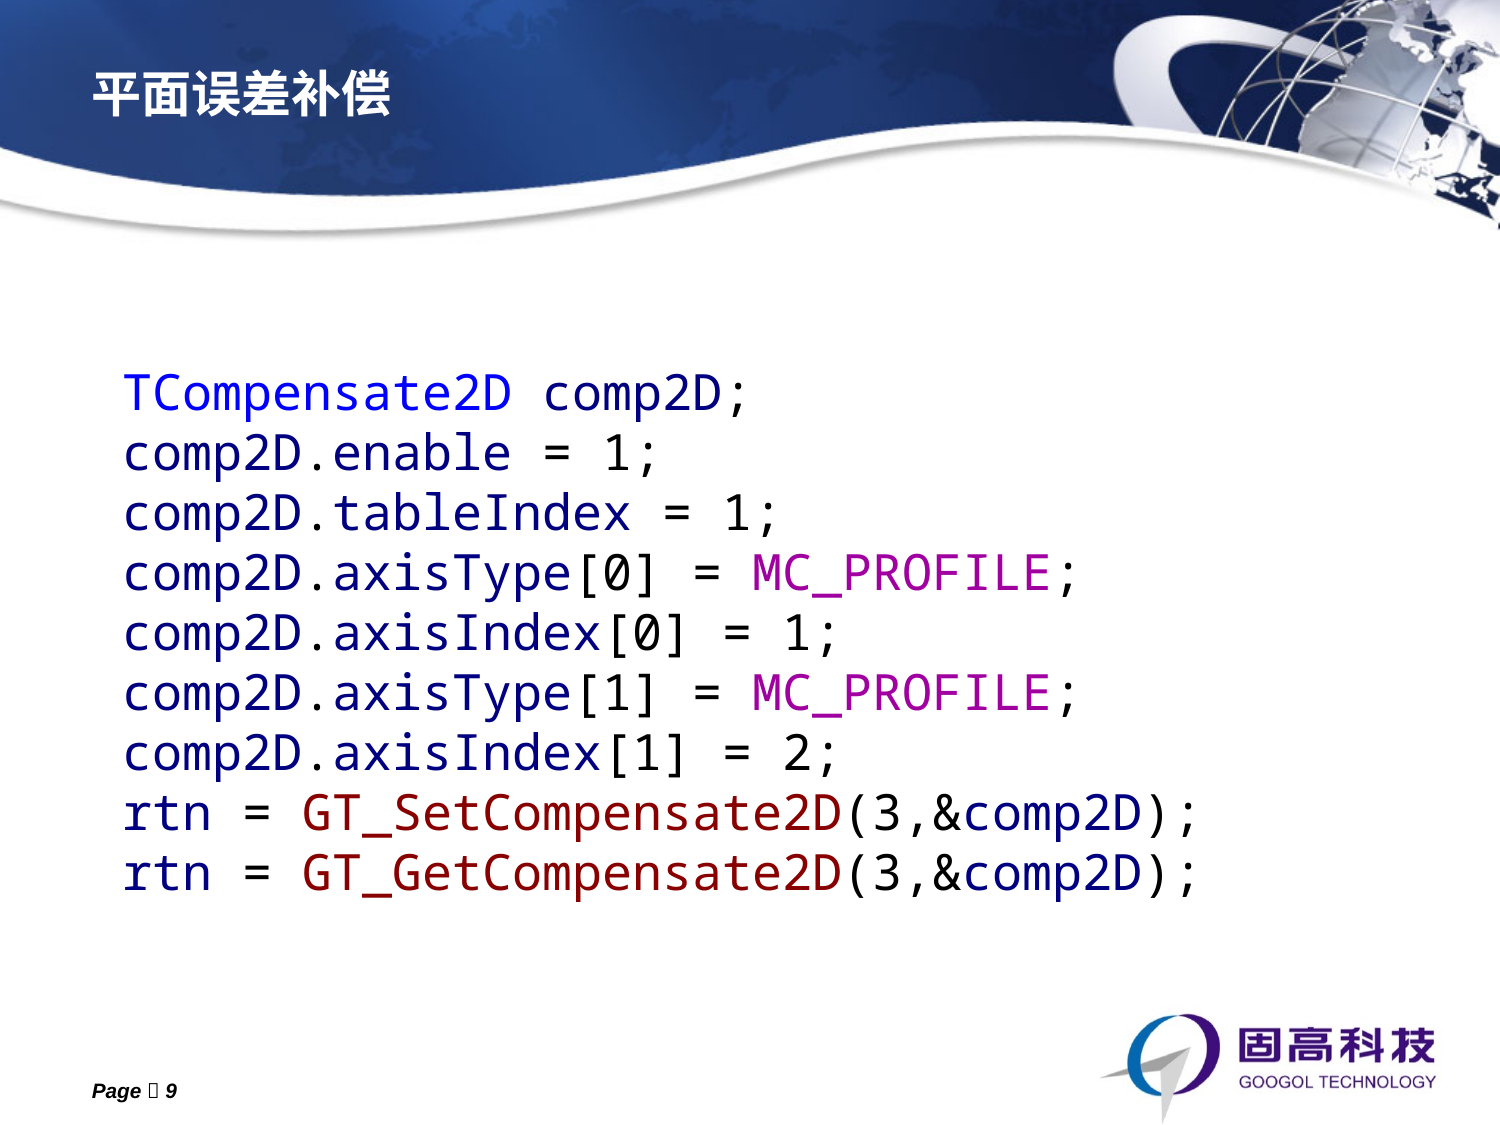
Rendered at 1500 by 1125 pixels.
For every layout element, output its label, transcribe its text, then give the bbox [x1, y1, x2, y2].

slide_number Page  9 [76, 1070, 314, 1103]
text_box TCompensate2D comp2D; comp2D.enable = 1; comp2D.tableIndex = 1; comp2D.axisType[0] = MC_PROFILE; comp2D.axisIndex[0] = 1; comp2D.axisType[1] = MC_PROFILE; comp2D.axisIndex[1] = 2; rtn = GT_SetCompensate2D(3,&comp2D); rtn = GT_GetCompensate2D(3,&comp2D); [107, 352, 1248, 908]
title 平面误差补偿 [76, 35, 1034, 149]
picture [0, 0, 1500, 1125]
